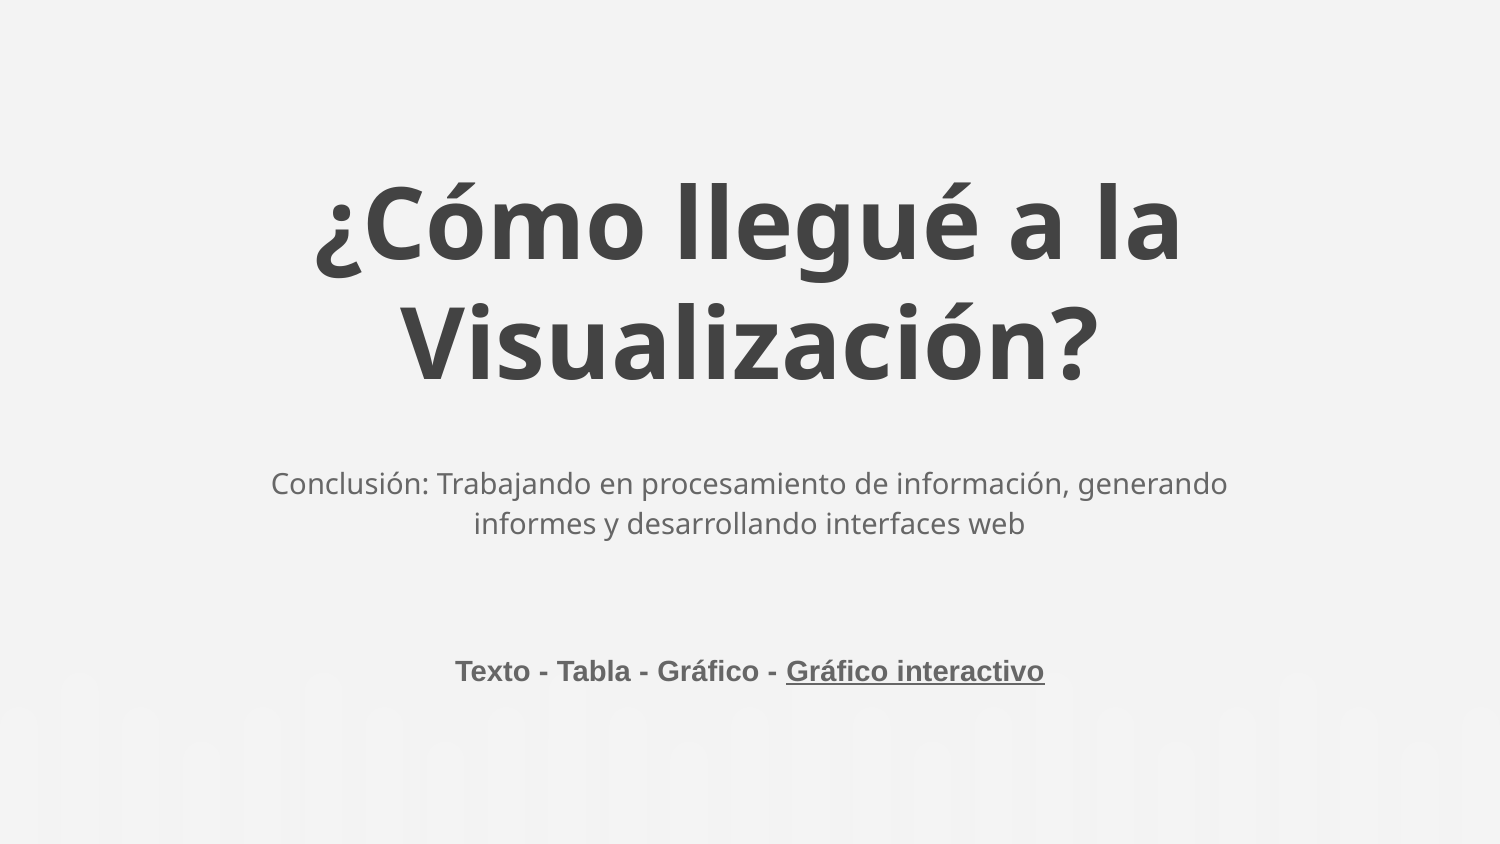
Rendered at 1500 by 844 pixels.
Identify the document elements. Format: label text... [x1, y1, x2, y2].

list Conclusión: Trabajando en procesamiento de información, generando informes y desarrollando interfaces web Texto - Tabla - Gráfico - Gráfico interactivo [227, 444, 1273, 628]
title ¿Cómo llegué a la Visualización? [227, 126, 1273, 433]
